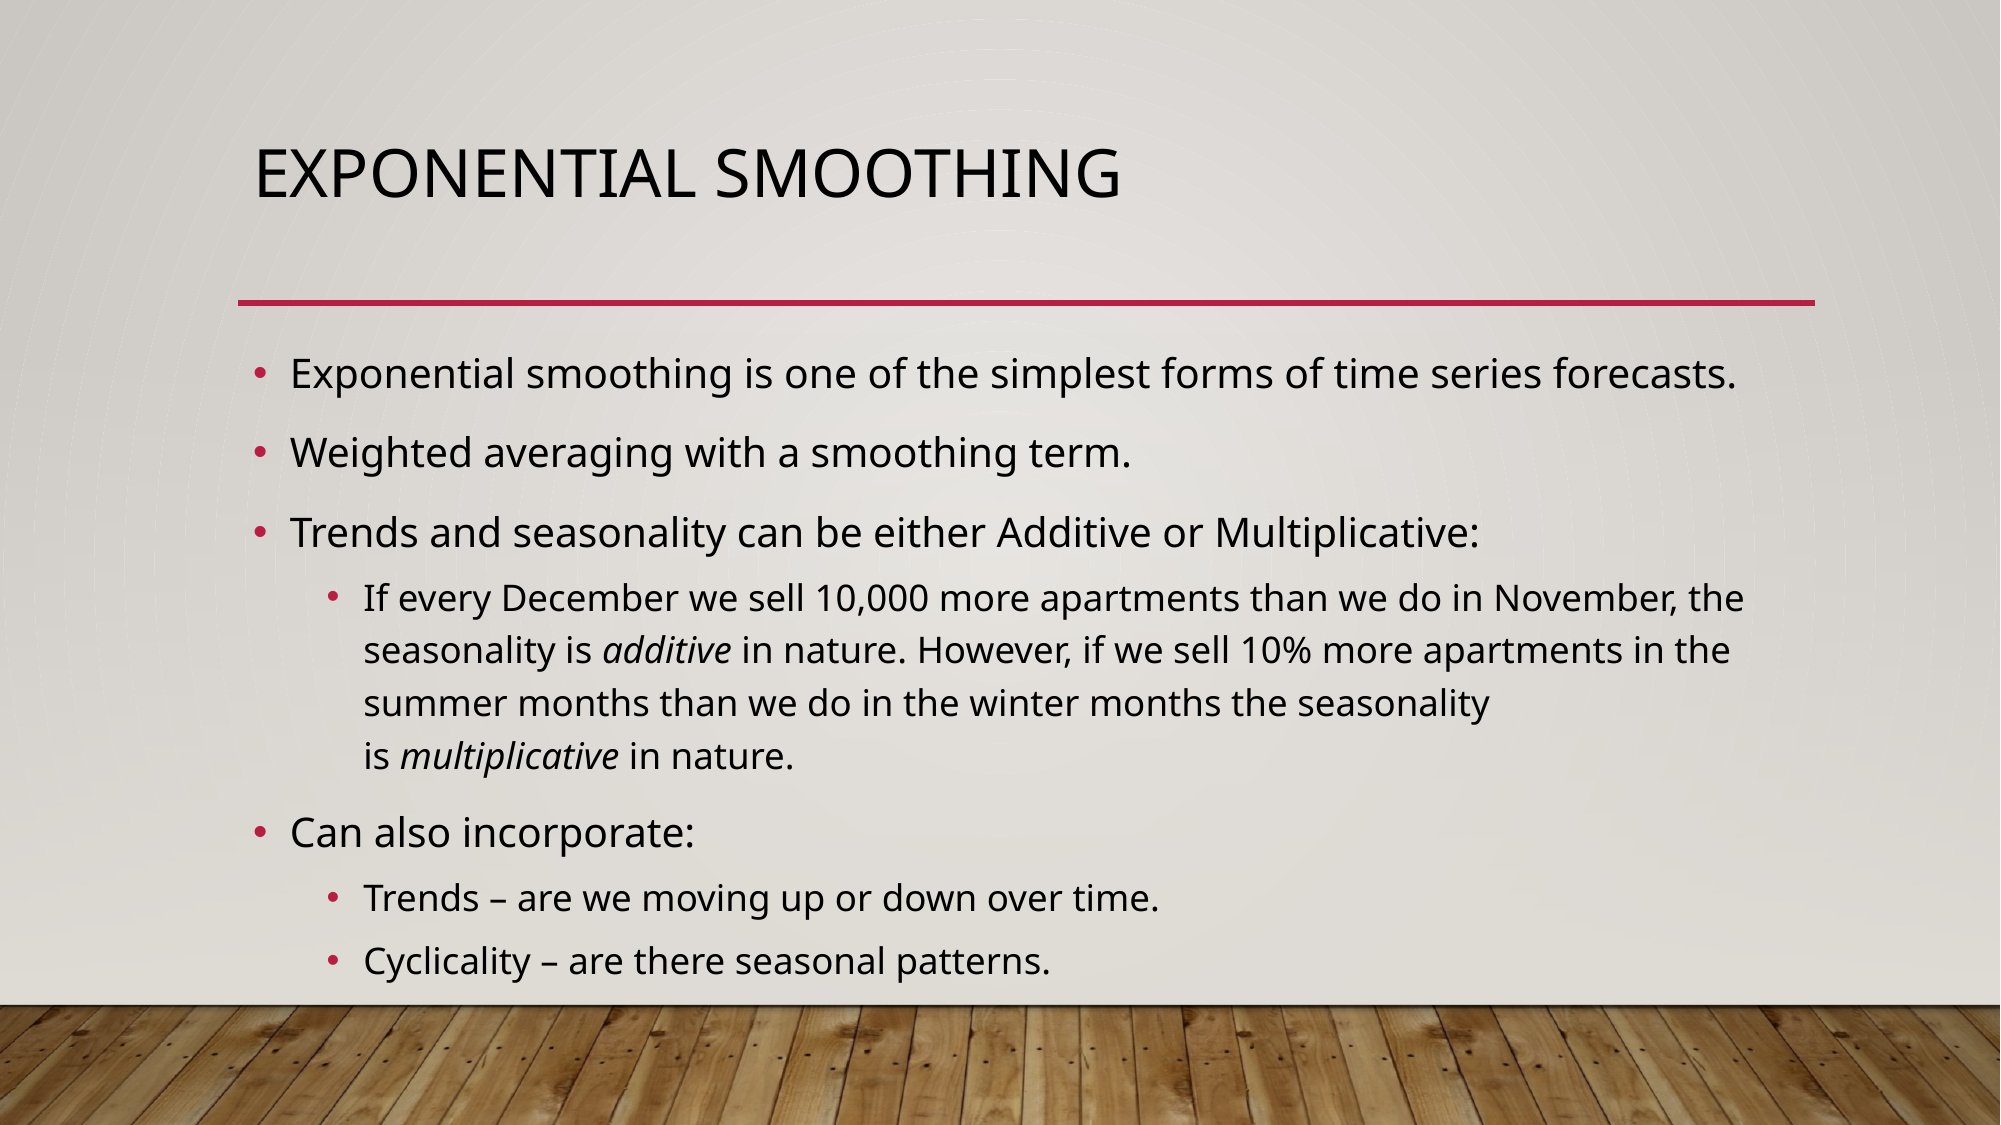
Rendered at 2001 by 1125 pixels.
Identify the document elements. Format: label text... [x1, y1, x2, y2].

title Exponential Smoothing [238, 131, 1814, 305]
list Exponential smoothing is one of the simplest forms of time series forecasts. Weighted averaging with a smoothing term. Trends and seasonality can be either Additive or Multiplicative: If every December we sell 10,000 more apartments than we do in November, the seasonality is additive in nature. However, if we sell 10% more apartments in the summer months than we do in the winter months the seasonality is multiplicative in nature. Can also incorporate: Trends – are we moving up or down over time. Cyclicality – are there seasonal patterns. [238, 330, 1814, 993]
picture [0, 1005, 2000, 1125]
